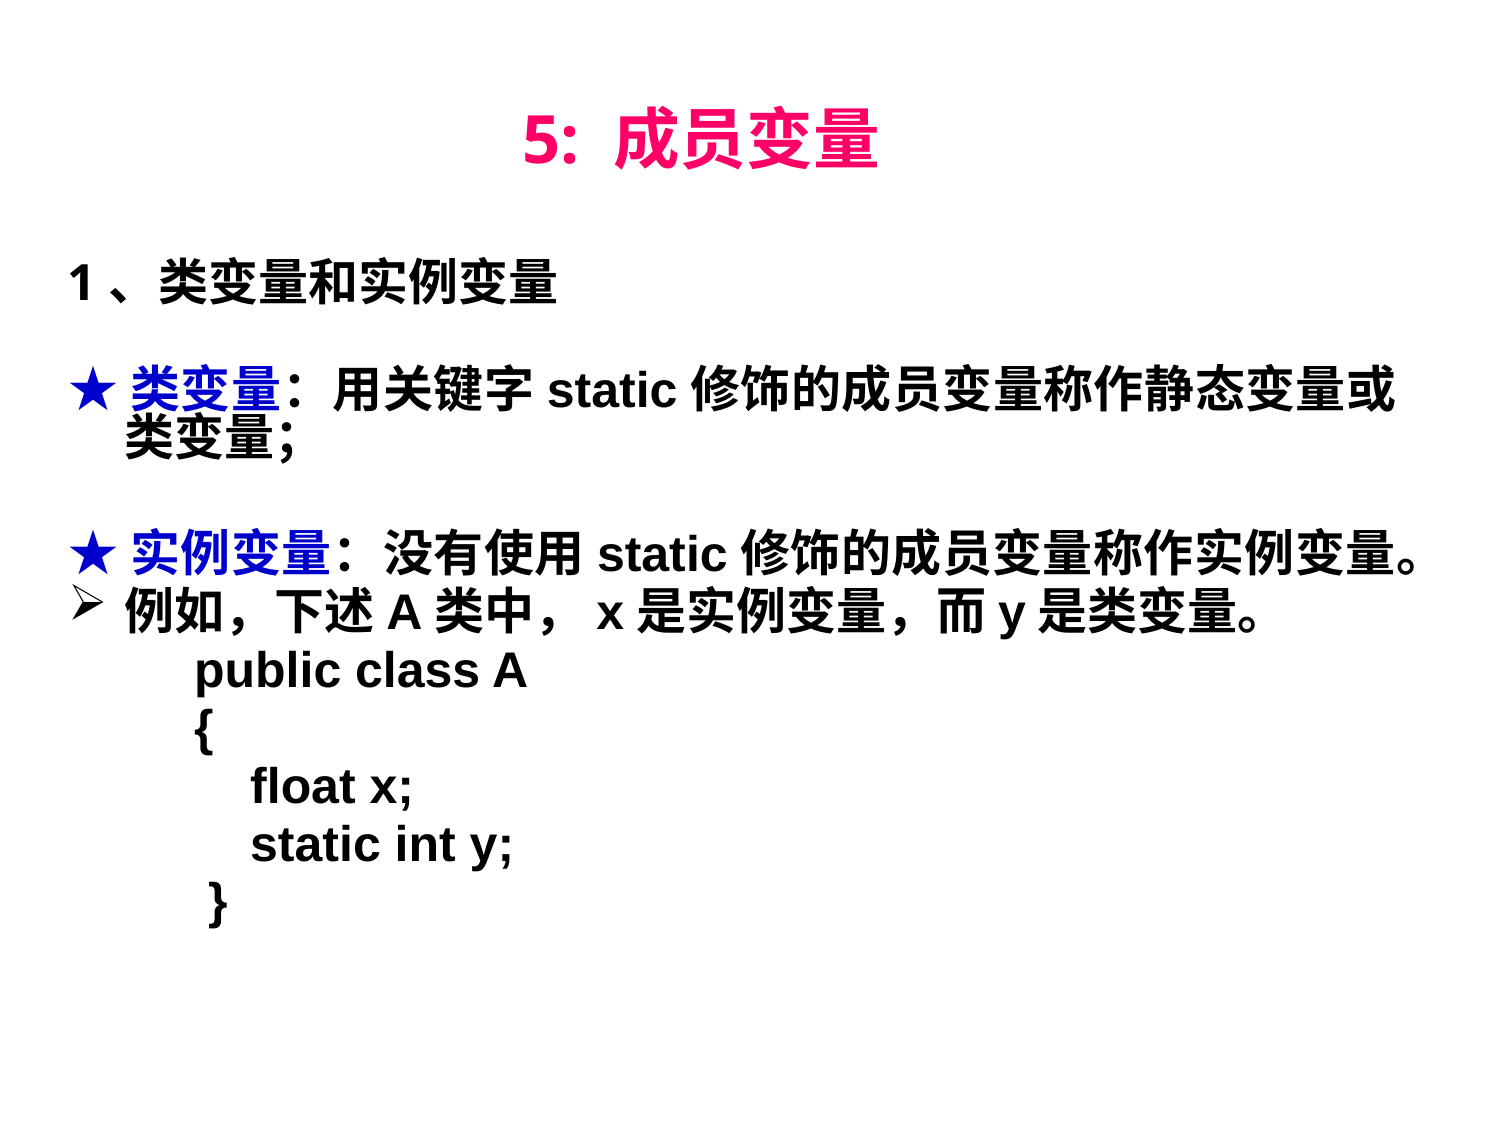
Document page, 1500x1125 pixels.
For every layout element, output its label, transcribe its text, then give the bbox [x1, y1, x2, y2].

text_box 5: 成员变量 [507, 89, 993, 185]
text_box 1、类变量和实例变量 [53, 243, 1329, 319]
list ★类变量：用关键字static修饰的成员变量称作静态变量或类变量； ★实例变量：没有使用static修饰的成员变量称作实例变量。 例如，下述A类中，x是实例变量，而y是类变量。 public class A { float x; static int y; } [53, 361, 1412, 1024]
